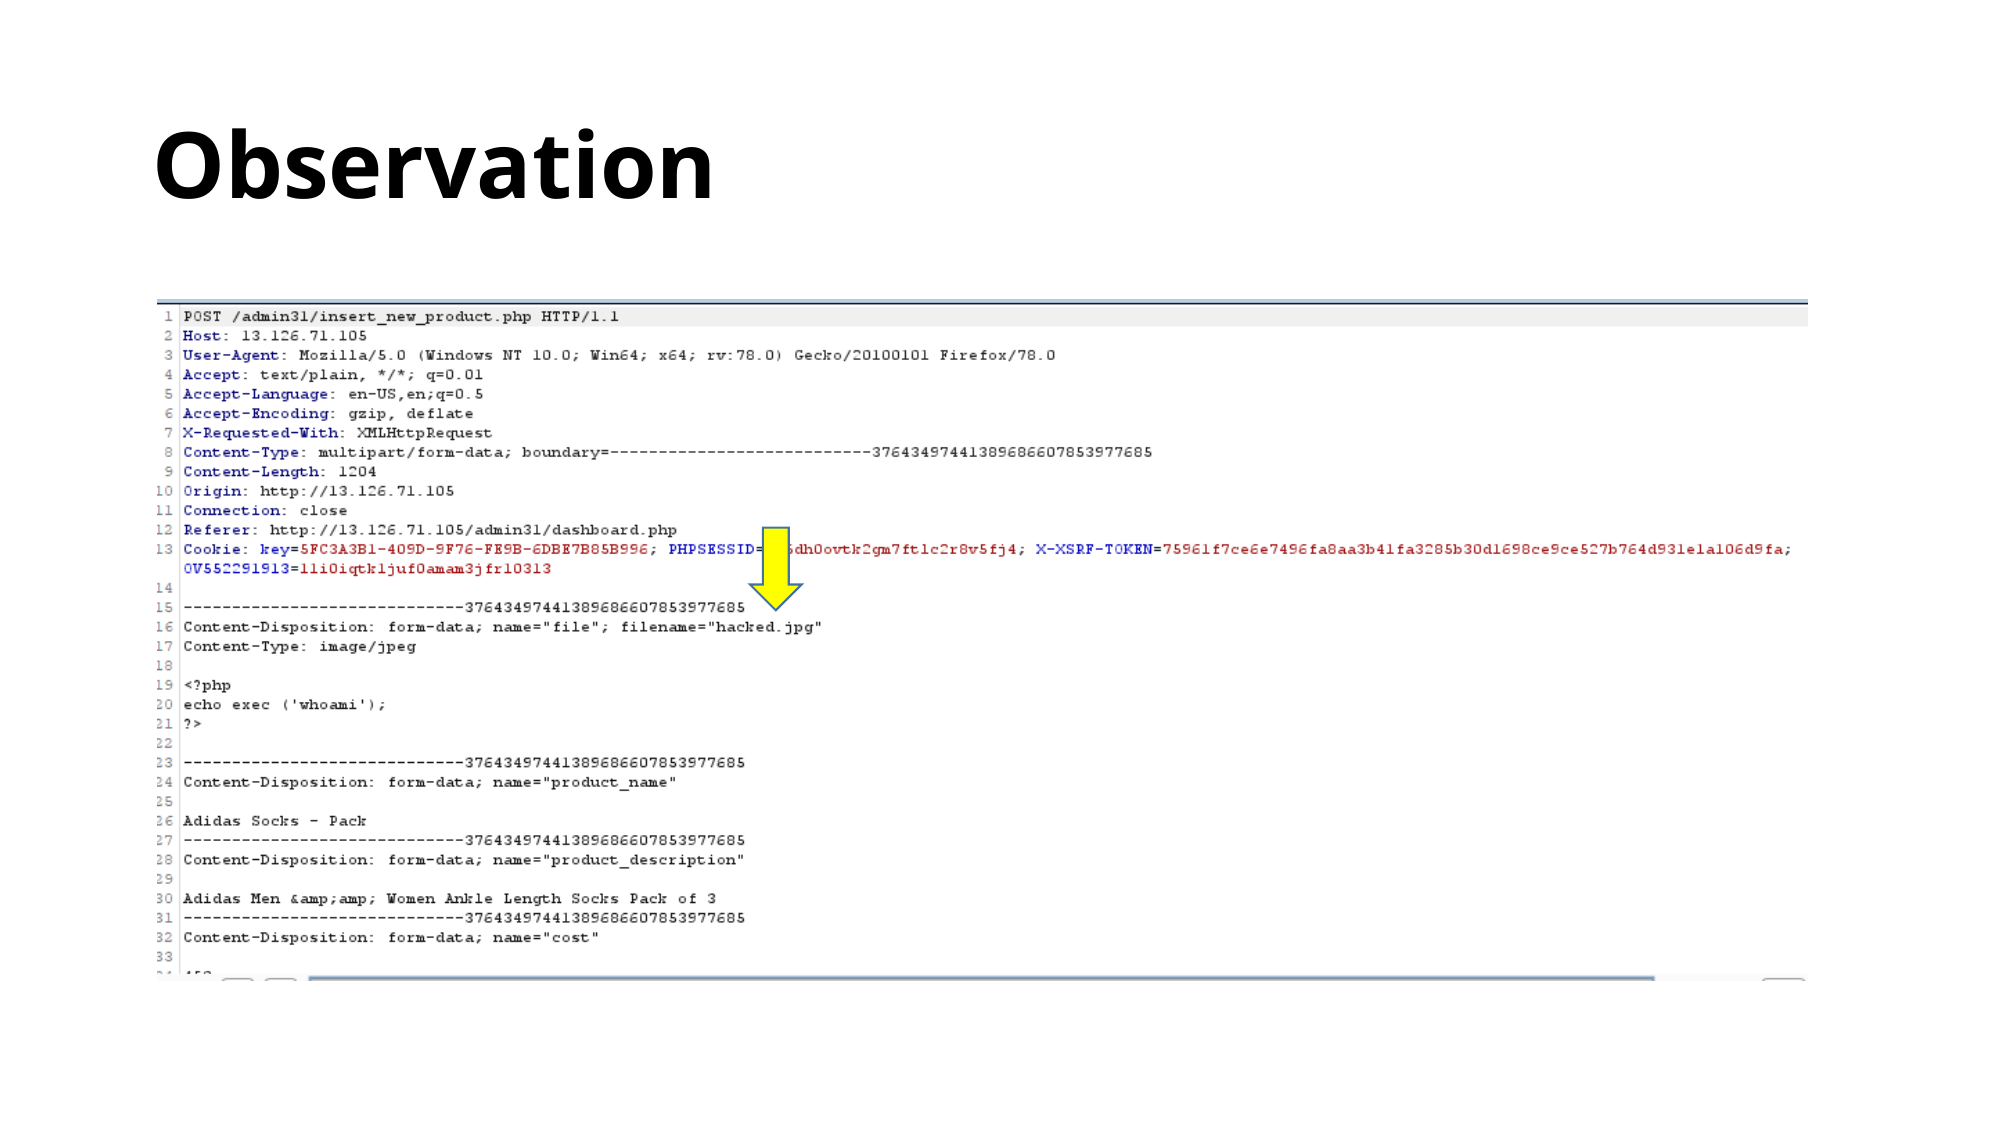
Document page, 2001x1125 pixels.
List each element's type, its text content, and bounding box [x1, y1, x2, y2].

picture [157, 299, 1808, 981]
title Observation [137, 59, 1863, 278]
